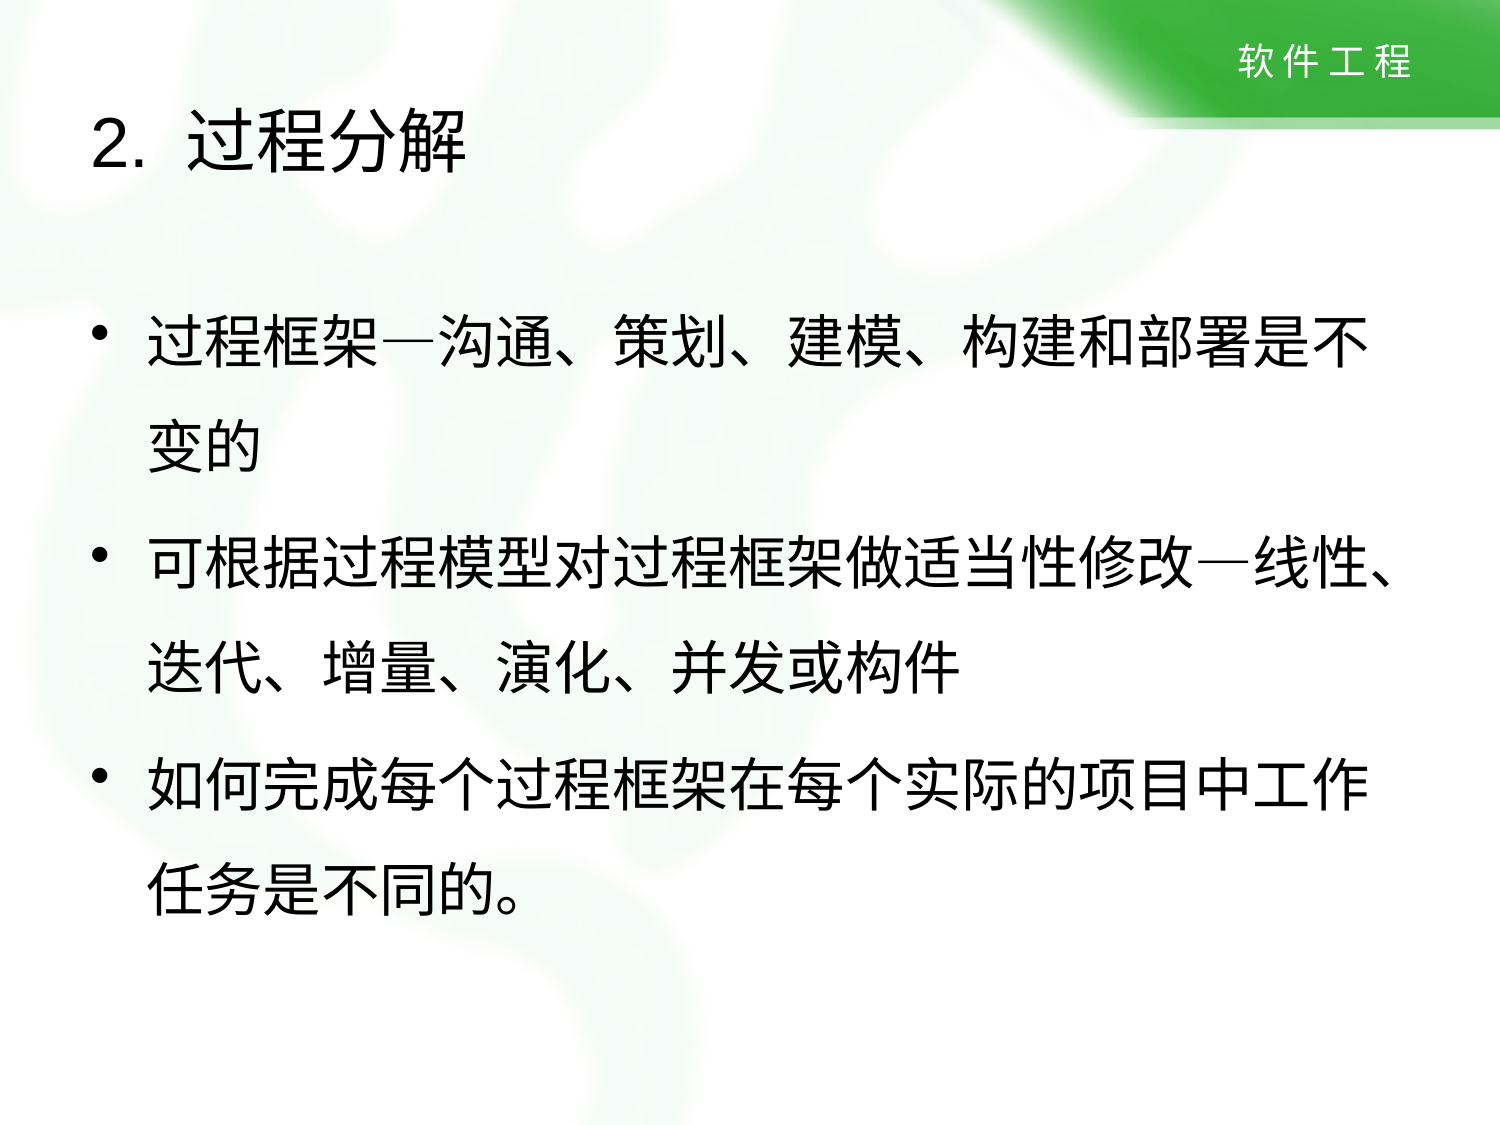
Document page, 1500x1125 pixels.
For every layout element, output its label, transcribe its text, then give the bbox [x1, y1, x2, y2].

picture [0, 0, 1500, 1125]
title 2. 过程分解 [75, 45, 1425, 233]
list 过程框架—沟通、策划、建模、构建和部署是不变的 可根据过程模型对过程框架做适当性修改—线性、迭代、增量、演化、并发或构件 如何完成每个过程框架在每个实际的项目中工作任务是不同的。 [75, 262, 1425, 1005]
